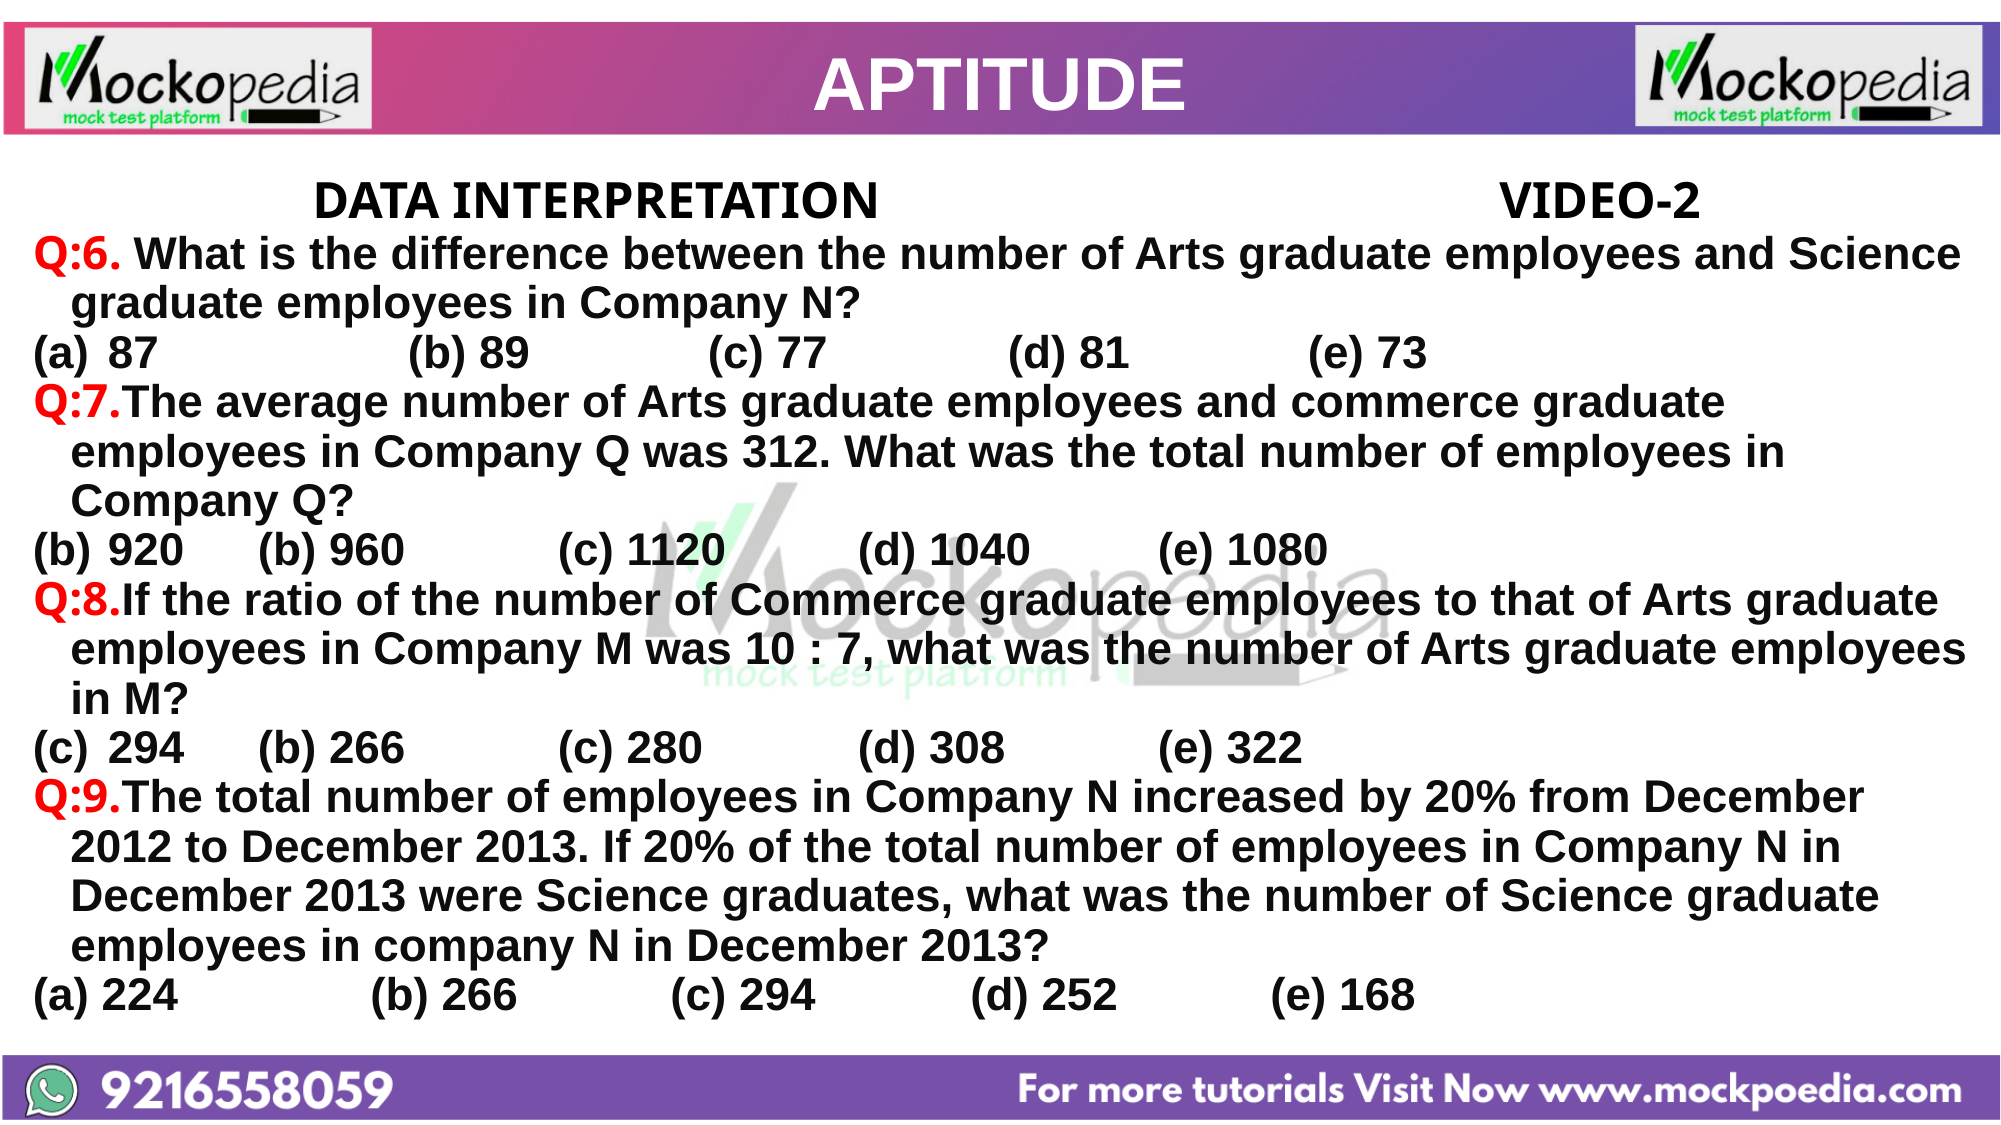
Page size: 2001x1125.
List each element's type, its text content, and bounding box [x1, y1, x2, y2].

text_box Q:6. What is the difference between the number of Arts graduate employees and Science graduate employees in Company N? 87 (b) 89 (c) 77 (d) 81 (e) 73 Q:7.The average number of Arts graduate employees and commerce graduate employees in Company Q was 312. What was the total number of employees in Company Q? 920 (b) 960 (c) 1120 (d) 1040 (e) 1080 Q:8.If the ratio of the number of Commerce graduate employees to that of Arts graduate employees in Company M was 10 : 7, what was the number of Arts graduate employees in M? 294 (b) 266 (c) 280 (d) 308 (e) 322 Q:9.The total number of employees in Company N increased by 20% from December 2012 to December 2013. If 20% of the total number of employees in Company N in December 2013 were Science graduates, what was the number of Science graduate employees in company N in December 2013? (a) 224 (b) 266 (c) 294 (d) 252 (e) 168 [18, 222, 1985, 1125]
list DATA INTERPRETATION VIDEO-2 [50, 168, 1950, 222]
title APTITUDE [41, 31, 1959, 142]
picture [0, 0, 2001, 1125]
